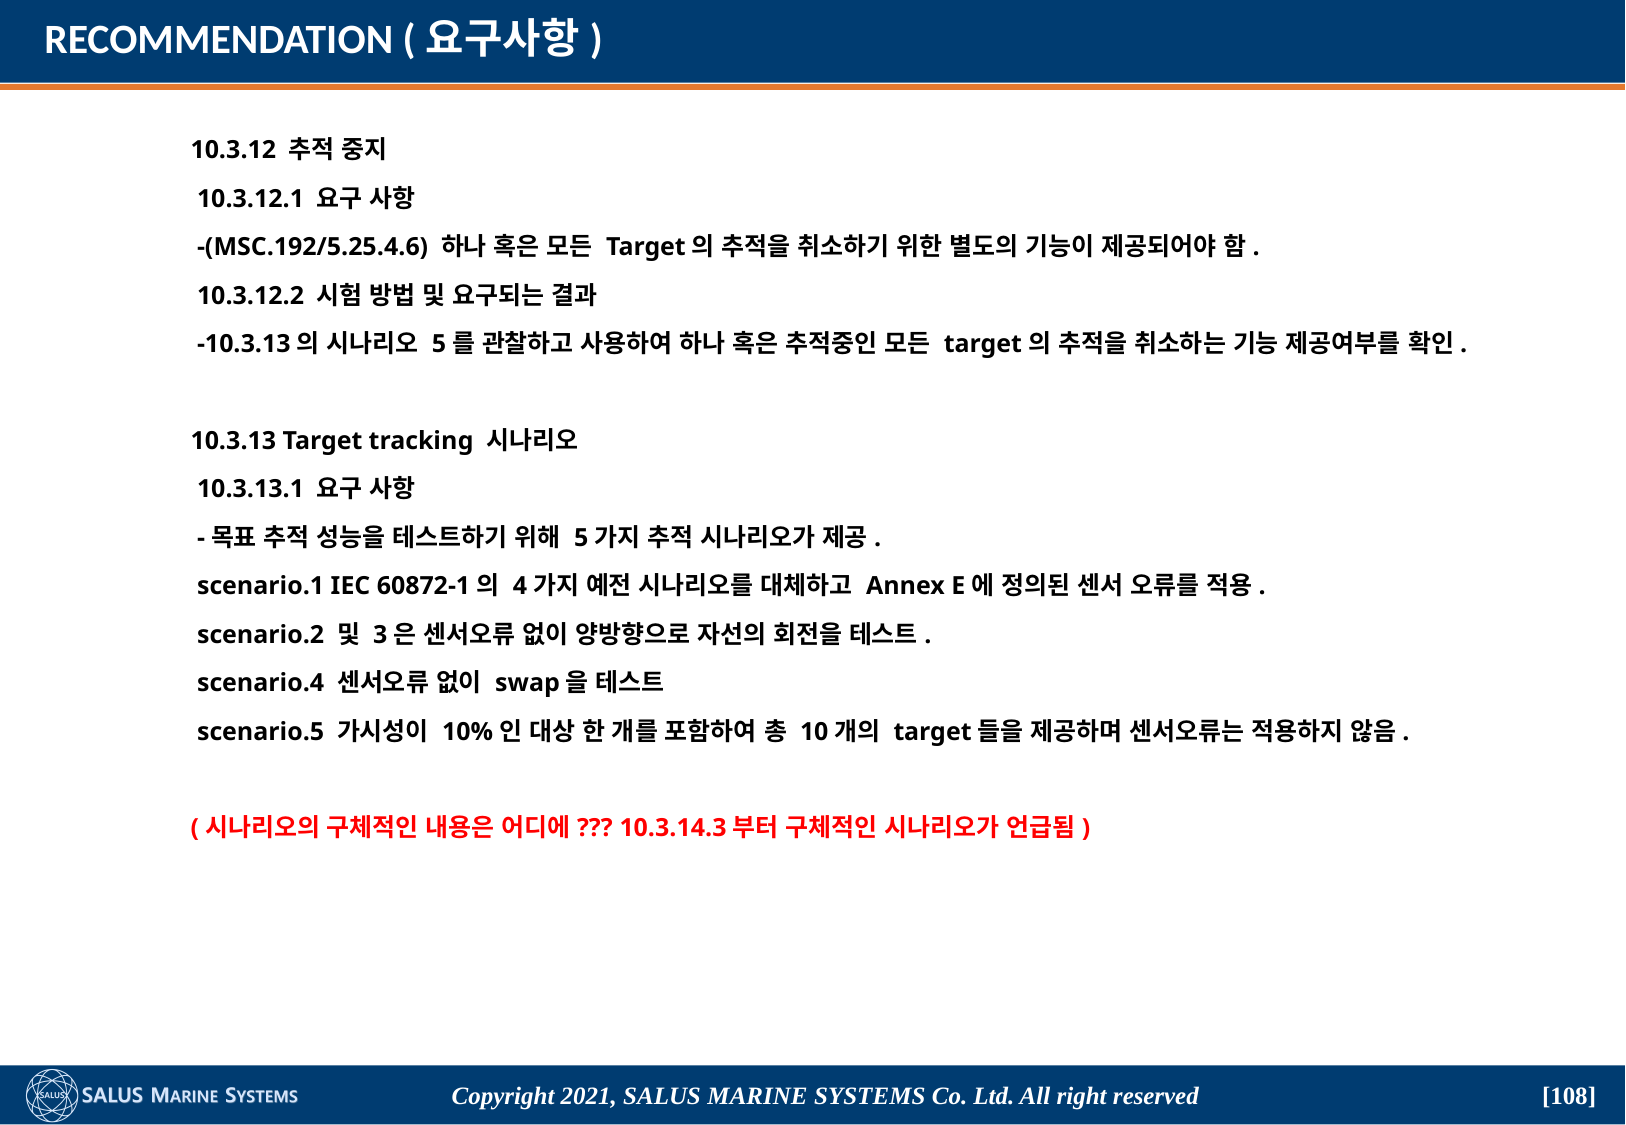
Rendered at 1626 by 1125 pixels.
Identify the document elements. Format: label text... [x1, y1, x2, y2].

title RECOMMENDATION (요구사항) [0, 0, 1625, 82]
footer Copyright 2021, SALUS Marine Systems Co. Ltd. All right reserved [25, 1065, 1513, 1125]
list 10.3.12 추적 중지 10.3.12.1 요구 사항 -(MSC.192/5.25.4.6) 하나 혹은 모든 Target의 추적을 취소하기 위한 별도의 기능이 제공되어야 함. 10.3.12.2 시험 방법 및 요구되는 결과 -10.3.13의 시나리오 5를 관찰하고 사용하여 하나 혹은 추적중인 모든 target의 추적을 취소하는 기능 제공여부를 확인. 10.3.13 Target tracking 시나리오 10.3.13.1 요구 사항 -목표 추적 성능을 테스트하기 위해 5가지 추적 시나리오가 제공. scenario.1 IEC 60872-1의 4가지 예전 시나리오를 대체하고 Annex E에 정의된 센서 오류를 적용. scenario.2 및 3은 센서오류 없이 양방향으로 자선의 회전을 테스트. scenario.4 센서오류 없이 swap을 테스트 scenario.5 가시성이 10%인 대상 한 개를 포함하여 총 10개의 target들을 제공하며 센서오류는 적용하지 않음. (시나리오의 구체적인 내용은 어디에??? 10.3.14.3부터 구체적인 시나리오가 언급됨) [25, 116, 1591, 1055]
slide_number [108] [1513, 1065, 1625, 1125]
